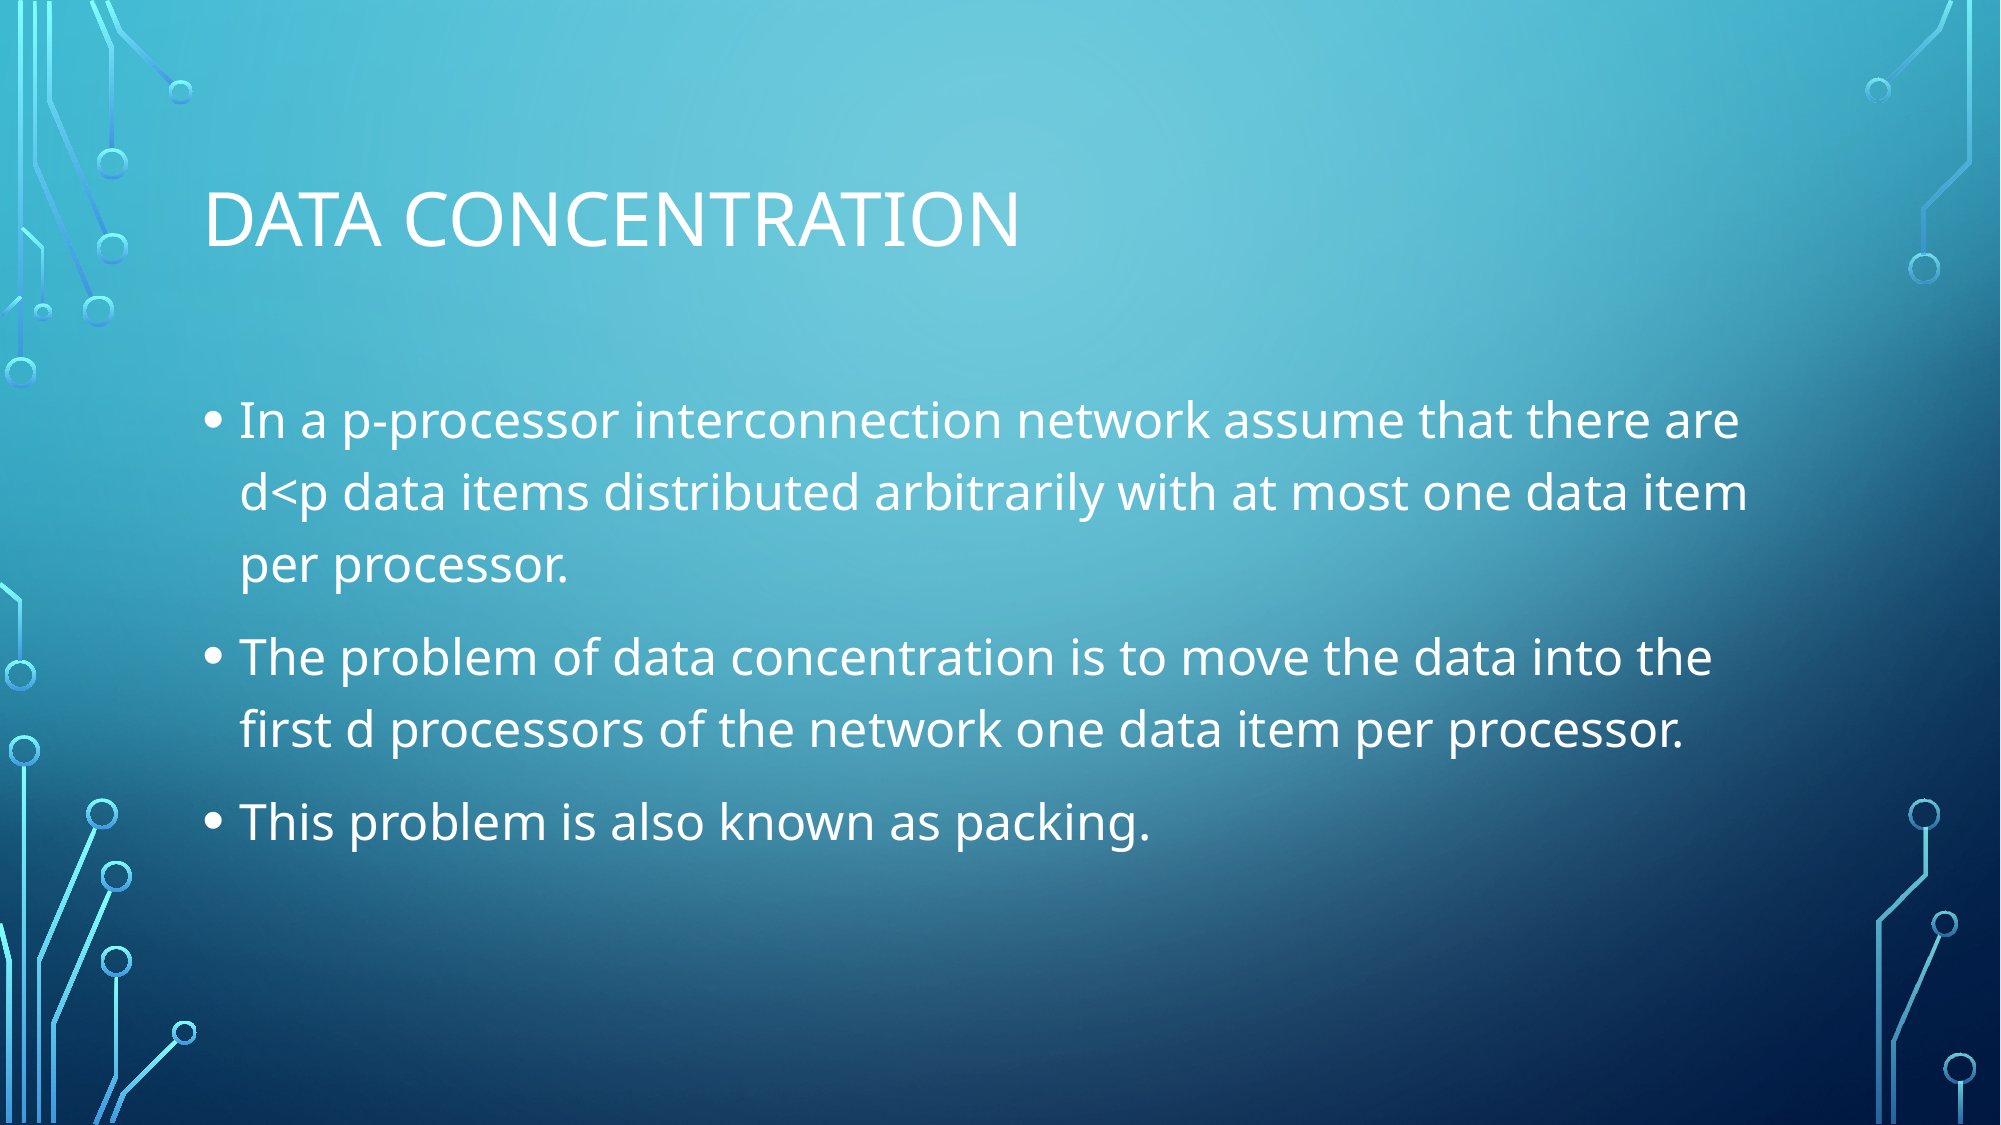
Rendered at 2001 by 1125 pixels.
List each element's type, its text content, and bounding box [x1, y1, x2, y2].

title Data Concentration [187, 101, 1813, 344]
list In a p-processor interconnection network assume that there are d<p data items distributed arbitrarily with at most one data item per processor. The problem of data concentration is to move the data into the first d processors of the network one data item per processor. This problem is also known as packing. [187, 369, 1813, 950]
